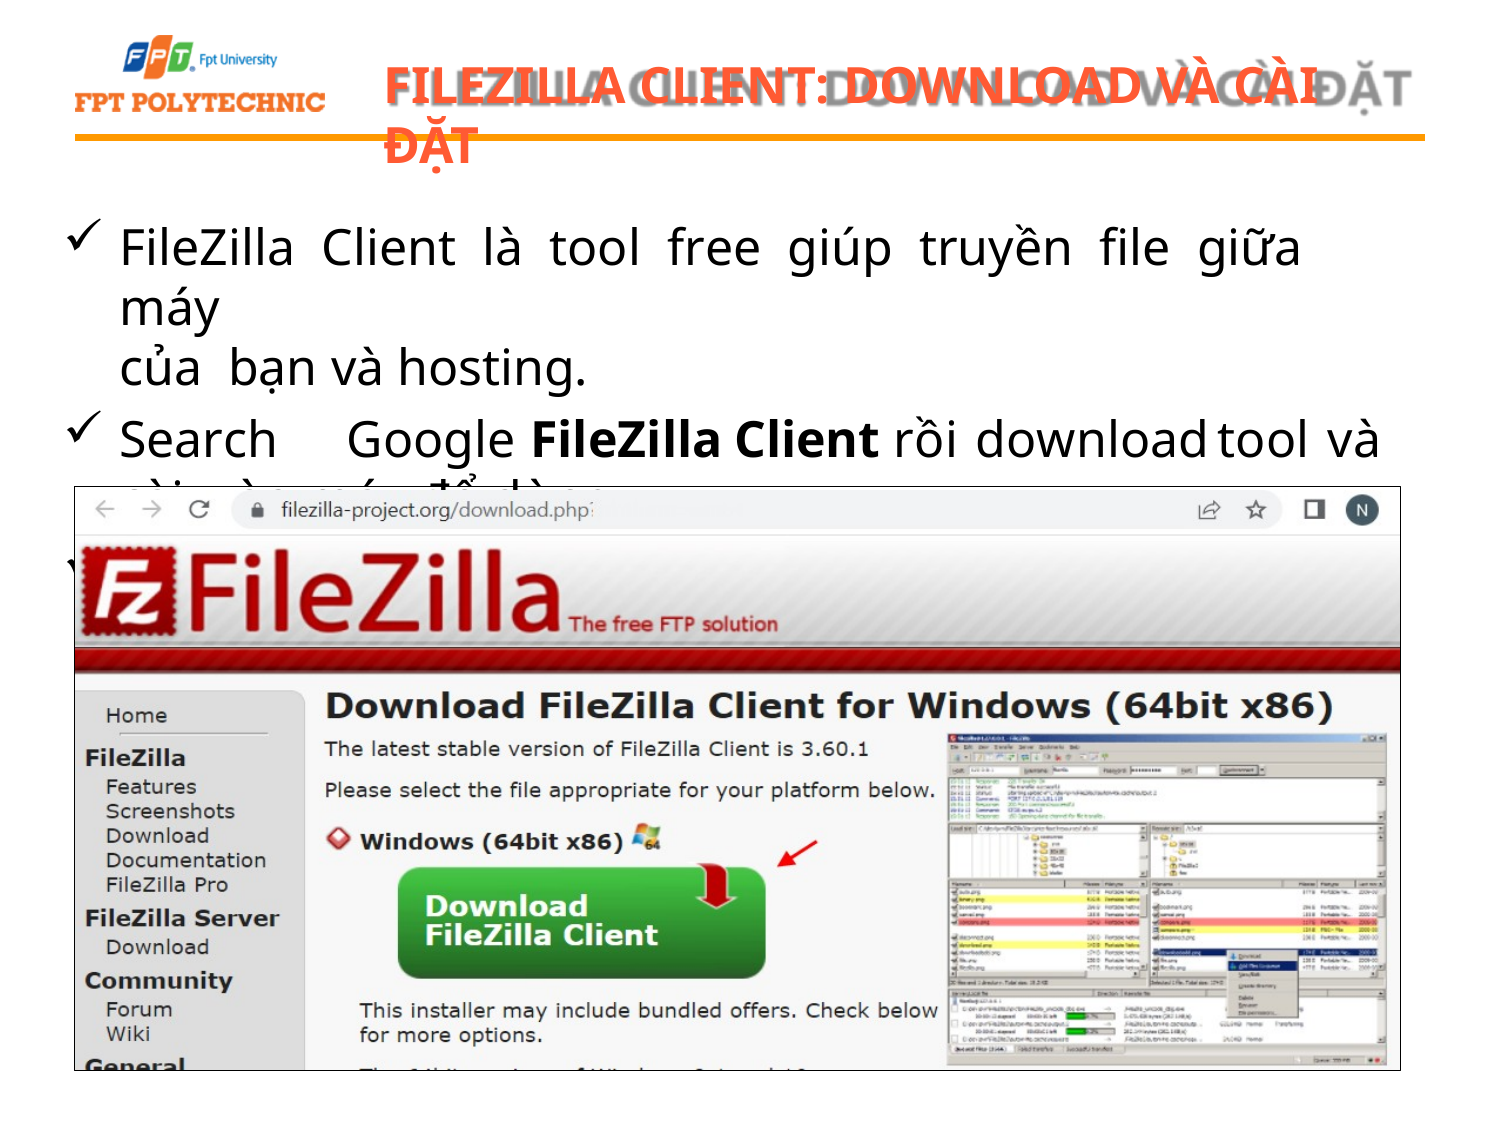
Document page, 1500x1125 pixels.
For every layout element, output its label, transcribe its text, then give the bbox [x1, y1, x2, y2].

text_box FILEZILLA CLIENT: DOWNLOAD VÀ CÀI ĐẶT FileZilla Client là tool free giúp truyền file giữa máy của bạn và hosting. Search Google FileZilla Client rồi download tool và cài vào máy để dùng. Việc cài đặt tool này rất dễ dàng, không có gì đặt biệt. [61, 51, 1412, 600]
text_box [74, 38, 1445, 151]
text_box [73, 485, 1402, 1072]
